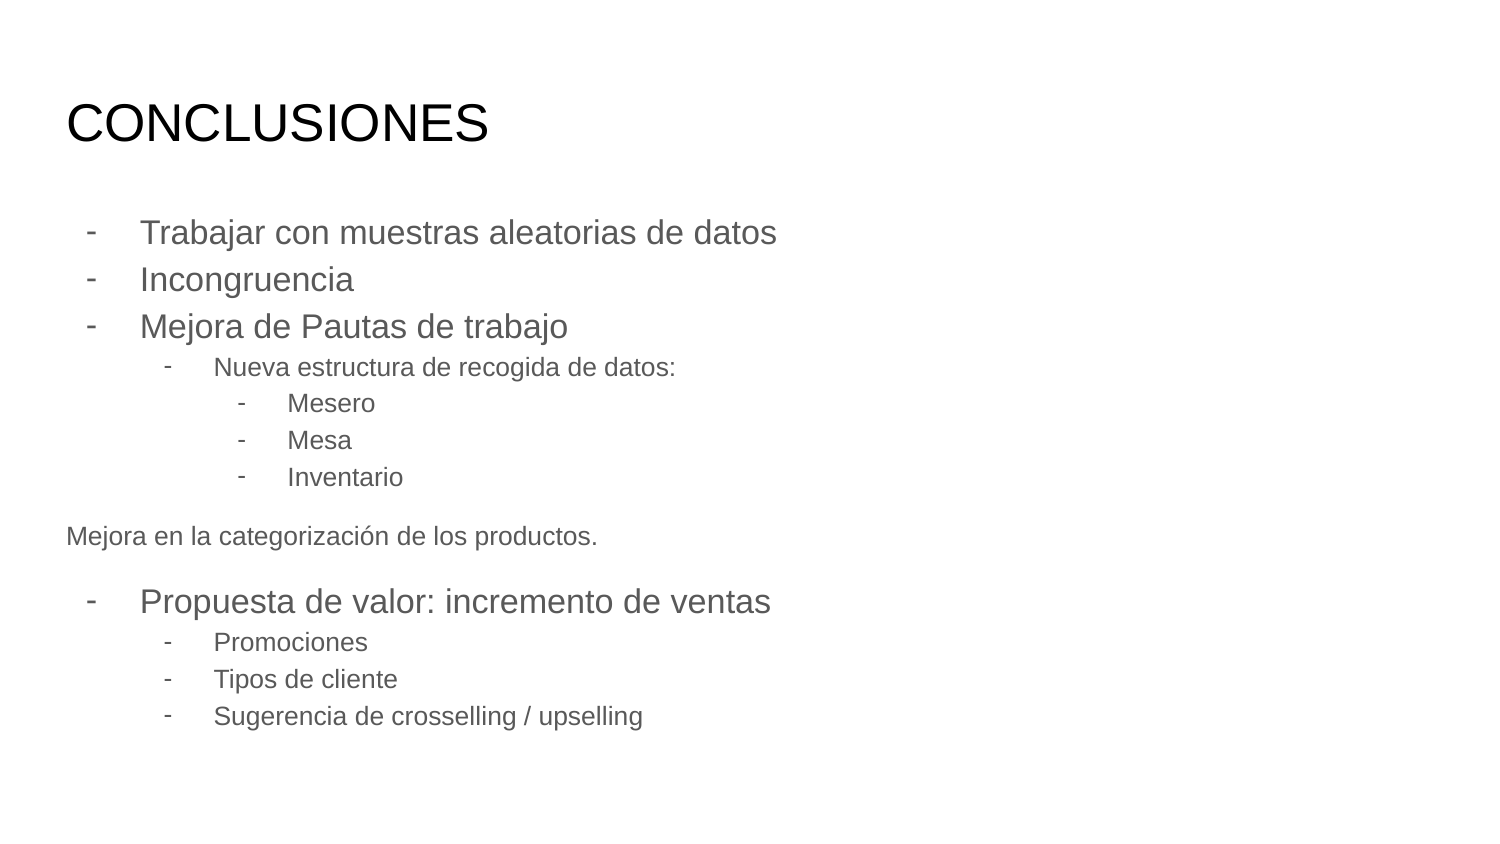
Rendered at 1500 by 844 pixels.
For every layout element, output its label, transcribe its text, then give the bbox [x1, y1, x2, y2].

list Trabajar con muestras aleatorias de datos Incongruencia Mejora de Pautas de trabajo Nueva estructura de recogida de datos: Mesero Mesa Inventario Mejora en la categorización de los productos. Propuesta de valor: incremento de ventas Promociones Tipos de cliente Sugerencia de crosselling / upselling [51, 189, 1449, 750]
title CONCLUSIONES [51, 72, 1449, 167]
